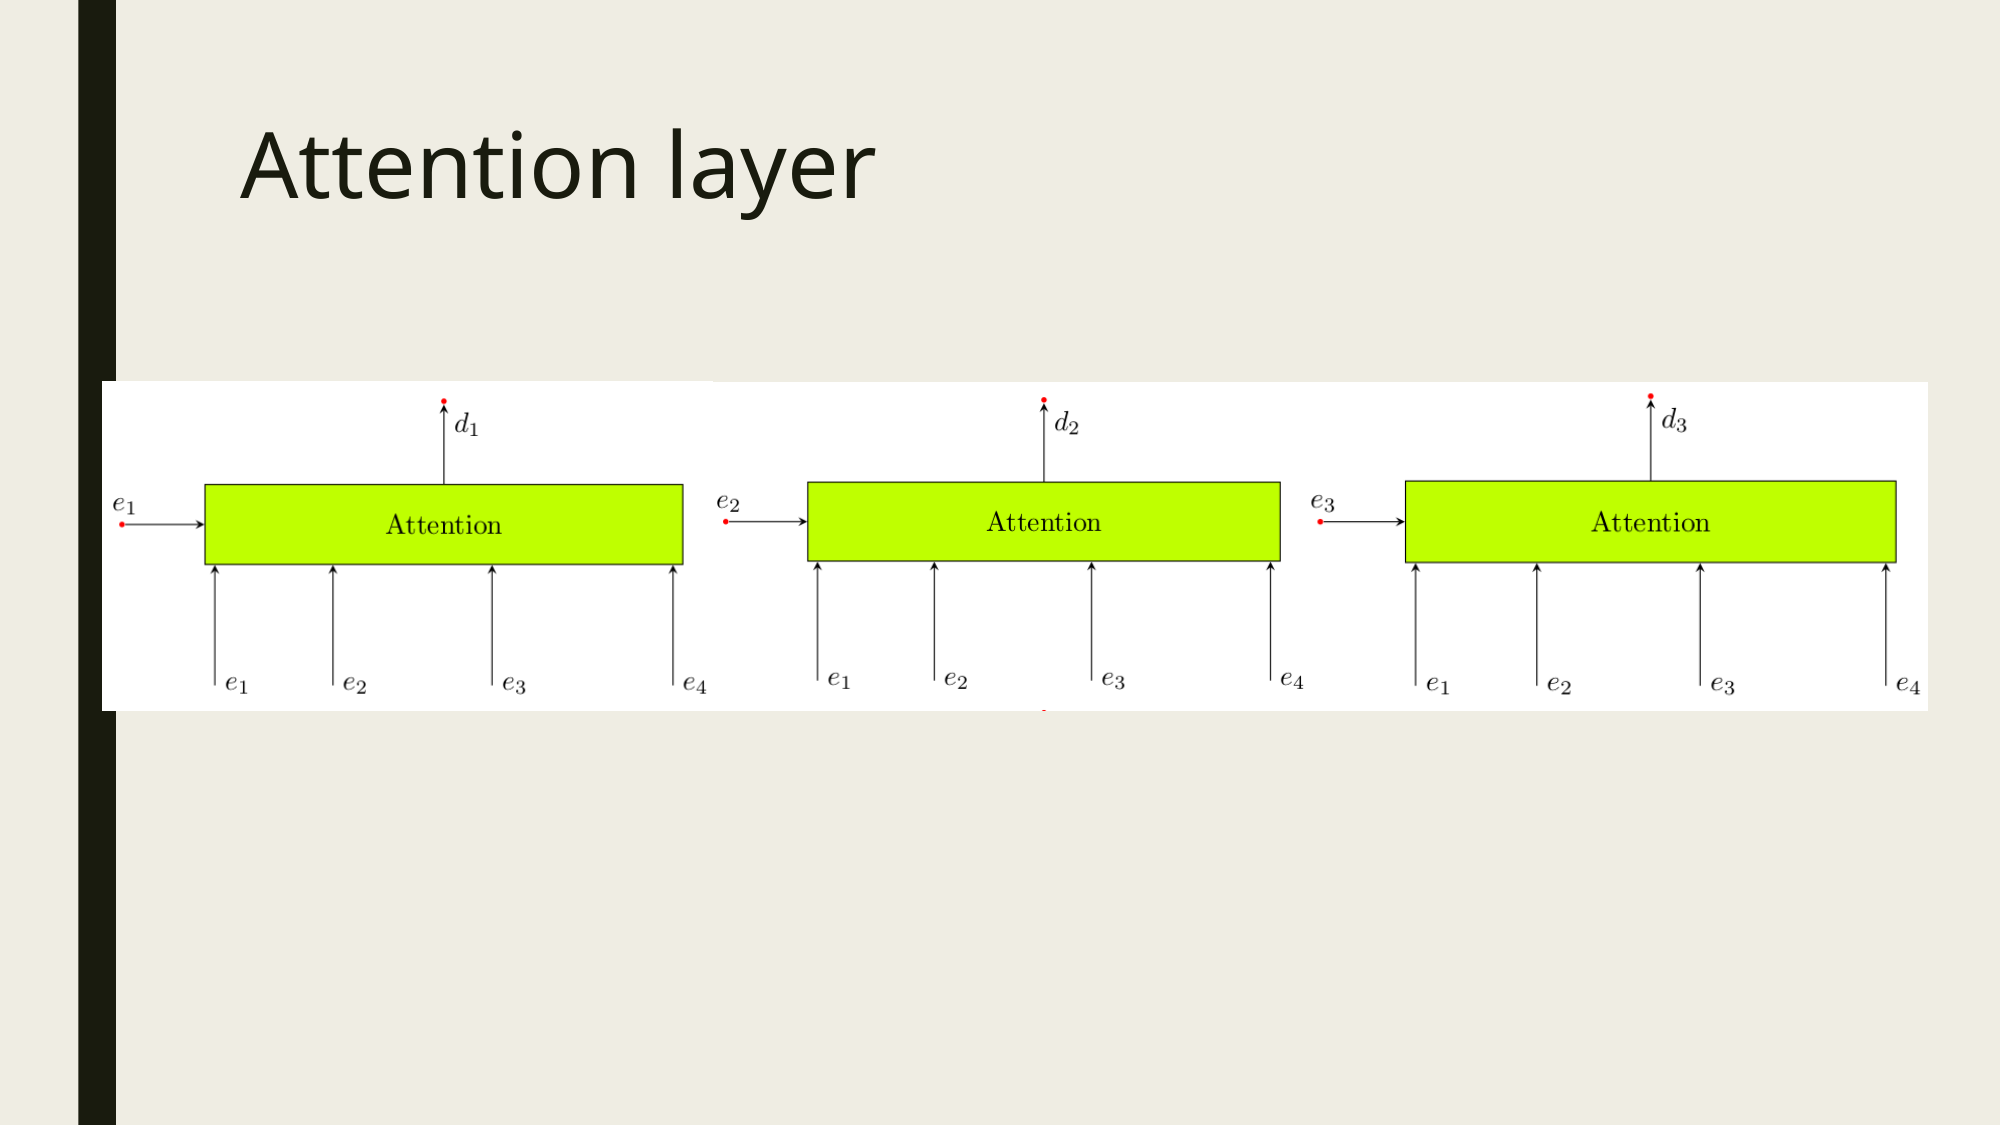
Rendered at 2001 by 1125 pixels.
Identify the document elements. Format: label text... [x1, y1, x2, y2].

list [102, 381, 713, 711]
picture [712, 382, 1928, 711]
title Attention layer [225, 112, 1800, 357]
